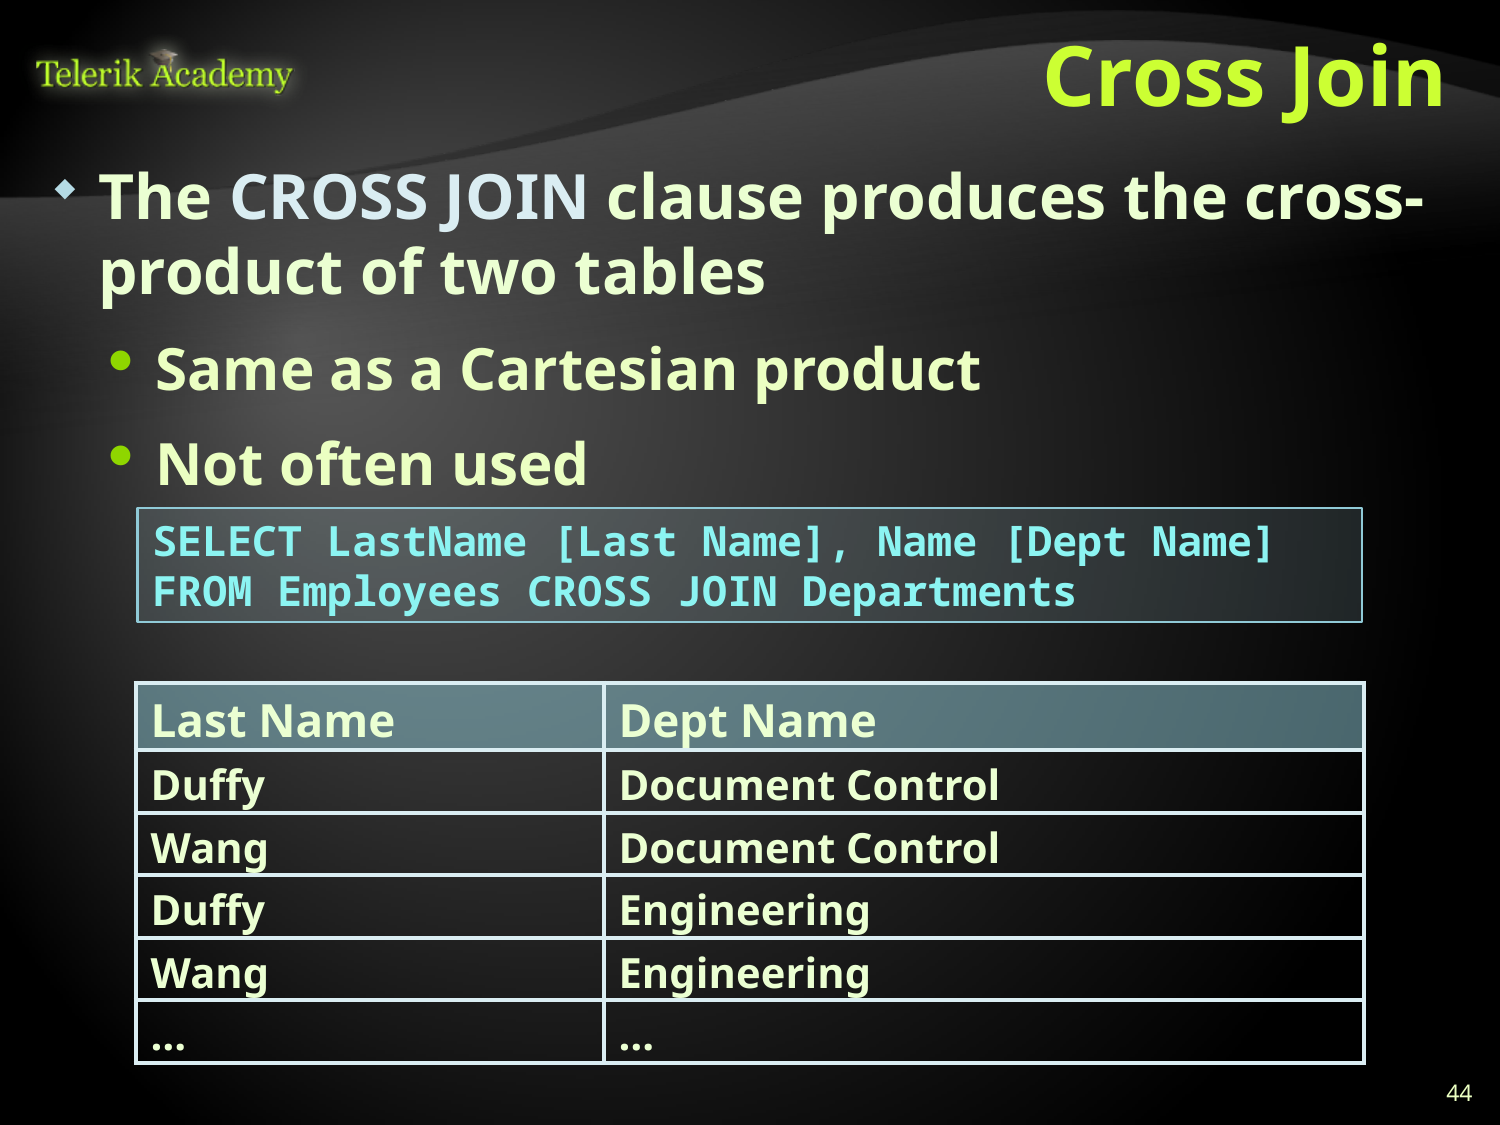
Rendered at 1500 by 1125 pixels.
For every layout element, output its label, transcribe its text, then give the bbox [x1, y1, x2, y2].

table_header Dept Name [606, 685, 1362, 748]
title Cross Join [300, 12, 1463, 149]
table_header Last Name [138, 685, 602, 748]
slide_number 44 [1412, 1074, 1488, 1113]
list The CROSS JOIN clause produces the cross-product of two tables Same as a Cartesian product Not often used [37, 149, 1463, 1071]
table_cell Duffy [138, 877, 602, 936]
picture [0, 0, 1500, 1125]
table_cell Wang [138, 940, 602, 998]
table_cell Engineering [606, 877, 1362, 936]
text_box SELECT LastName [Last Name], Name [Dept Name] FROM Employees CROSS JOIN Departments [137, 507, 1362, 623]
table_cell Wang [138, 815, 602, 873]
table_cell Document Control [606, 815, 1362, 873]
table_cell … [606, 1002, 1362, 1061]
table_cell Document Control [606, 752, 1362, 811]
table_cell Duffy [138, 752, 602, 811]
table_cell Engineering [606, 940, 1362, 998]
table_cell … [138, 1002, 602, 1061]
